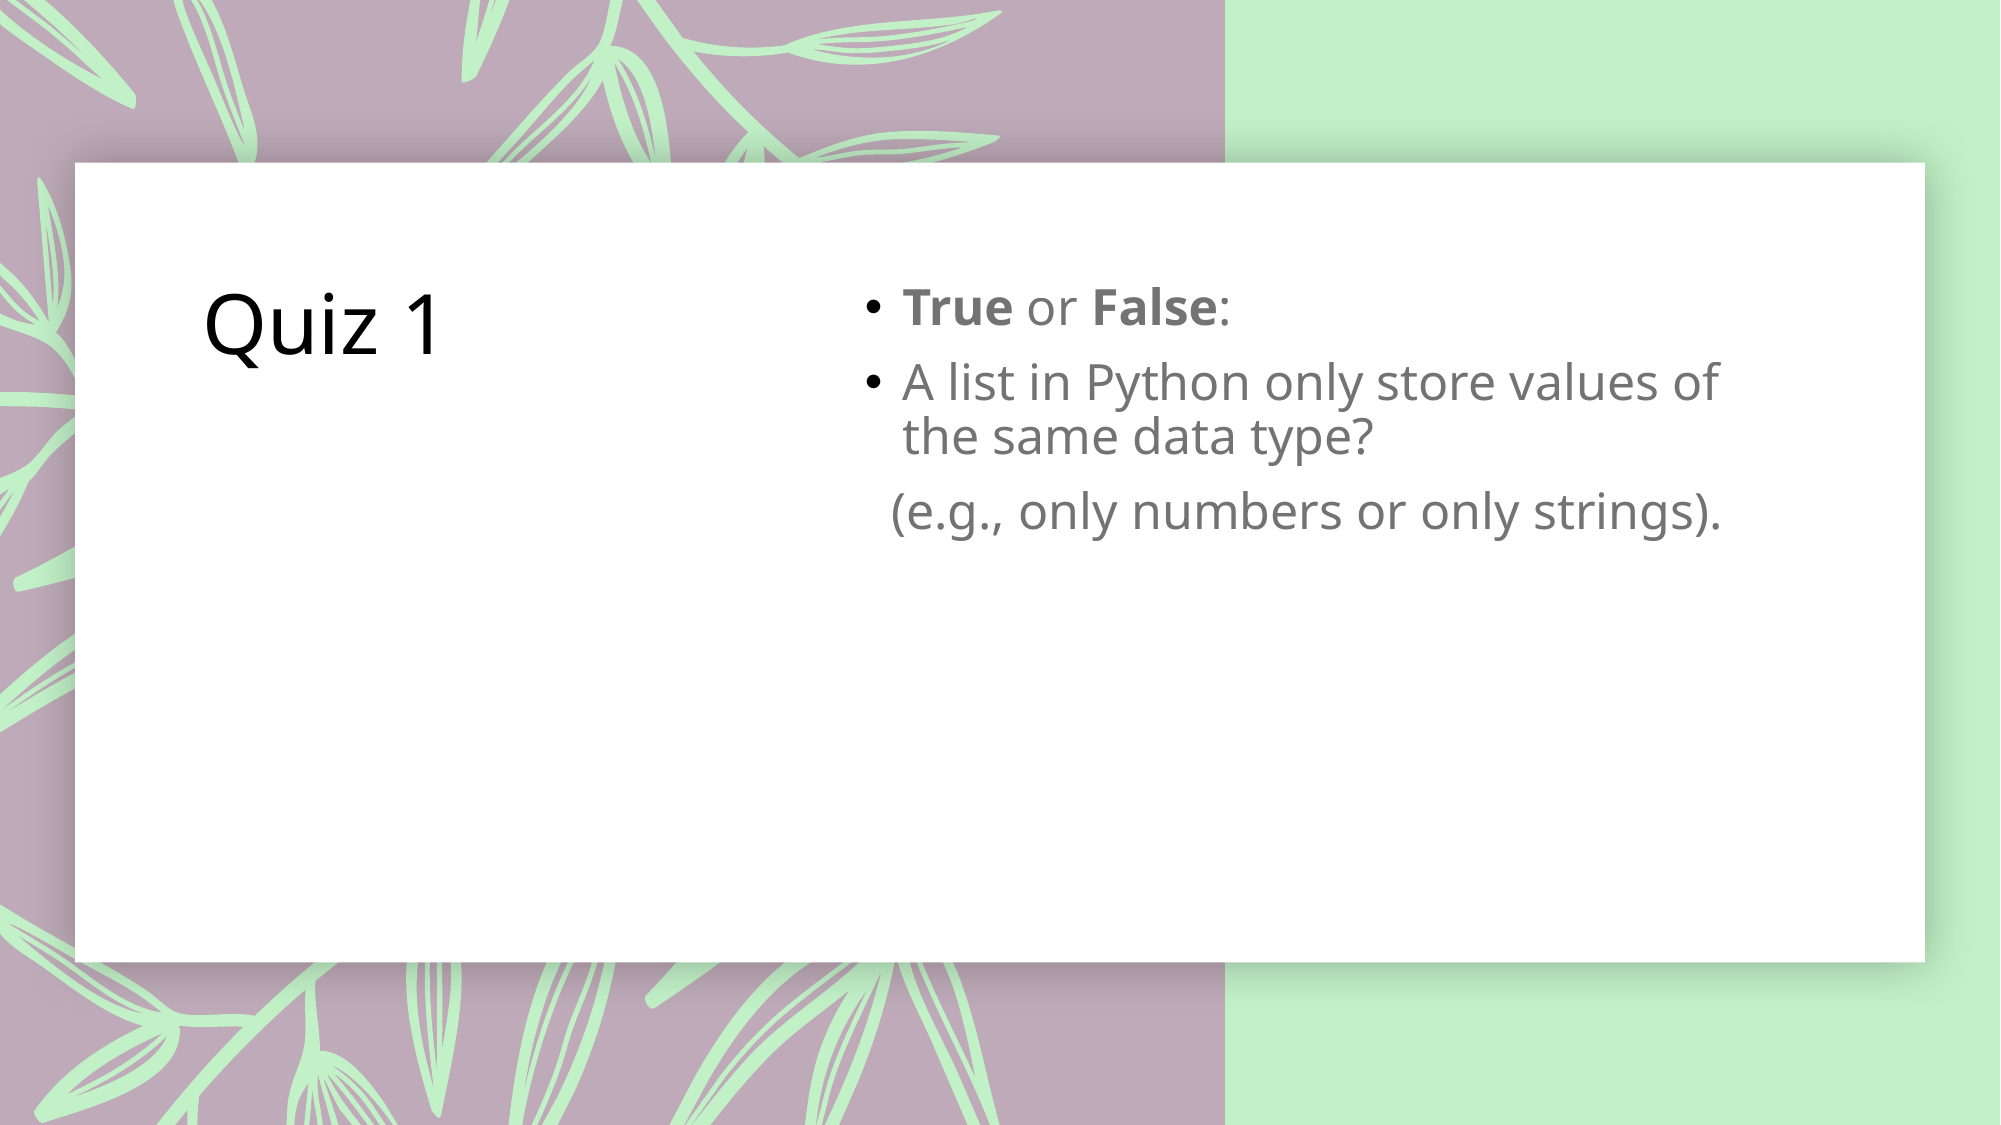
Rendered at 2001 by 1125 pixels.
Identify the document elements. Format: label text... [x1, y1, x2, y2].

text_box [1226, 161, 1927, 964]
text_box [1226, 0, 2000, 1125]
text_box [0, 0, 1226, 1125]
list True or False: A list in Python only store values of the same data type? (e.g., only numbers or only strings). [1226, 275, 1775, 850]
